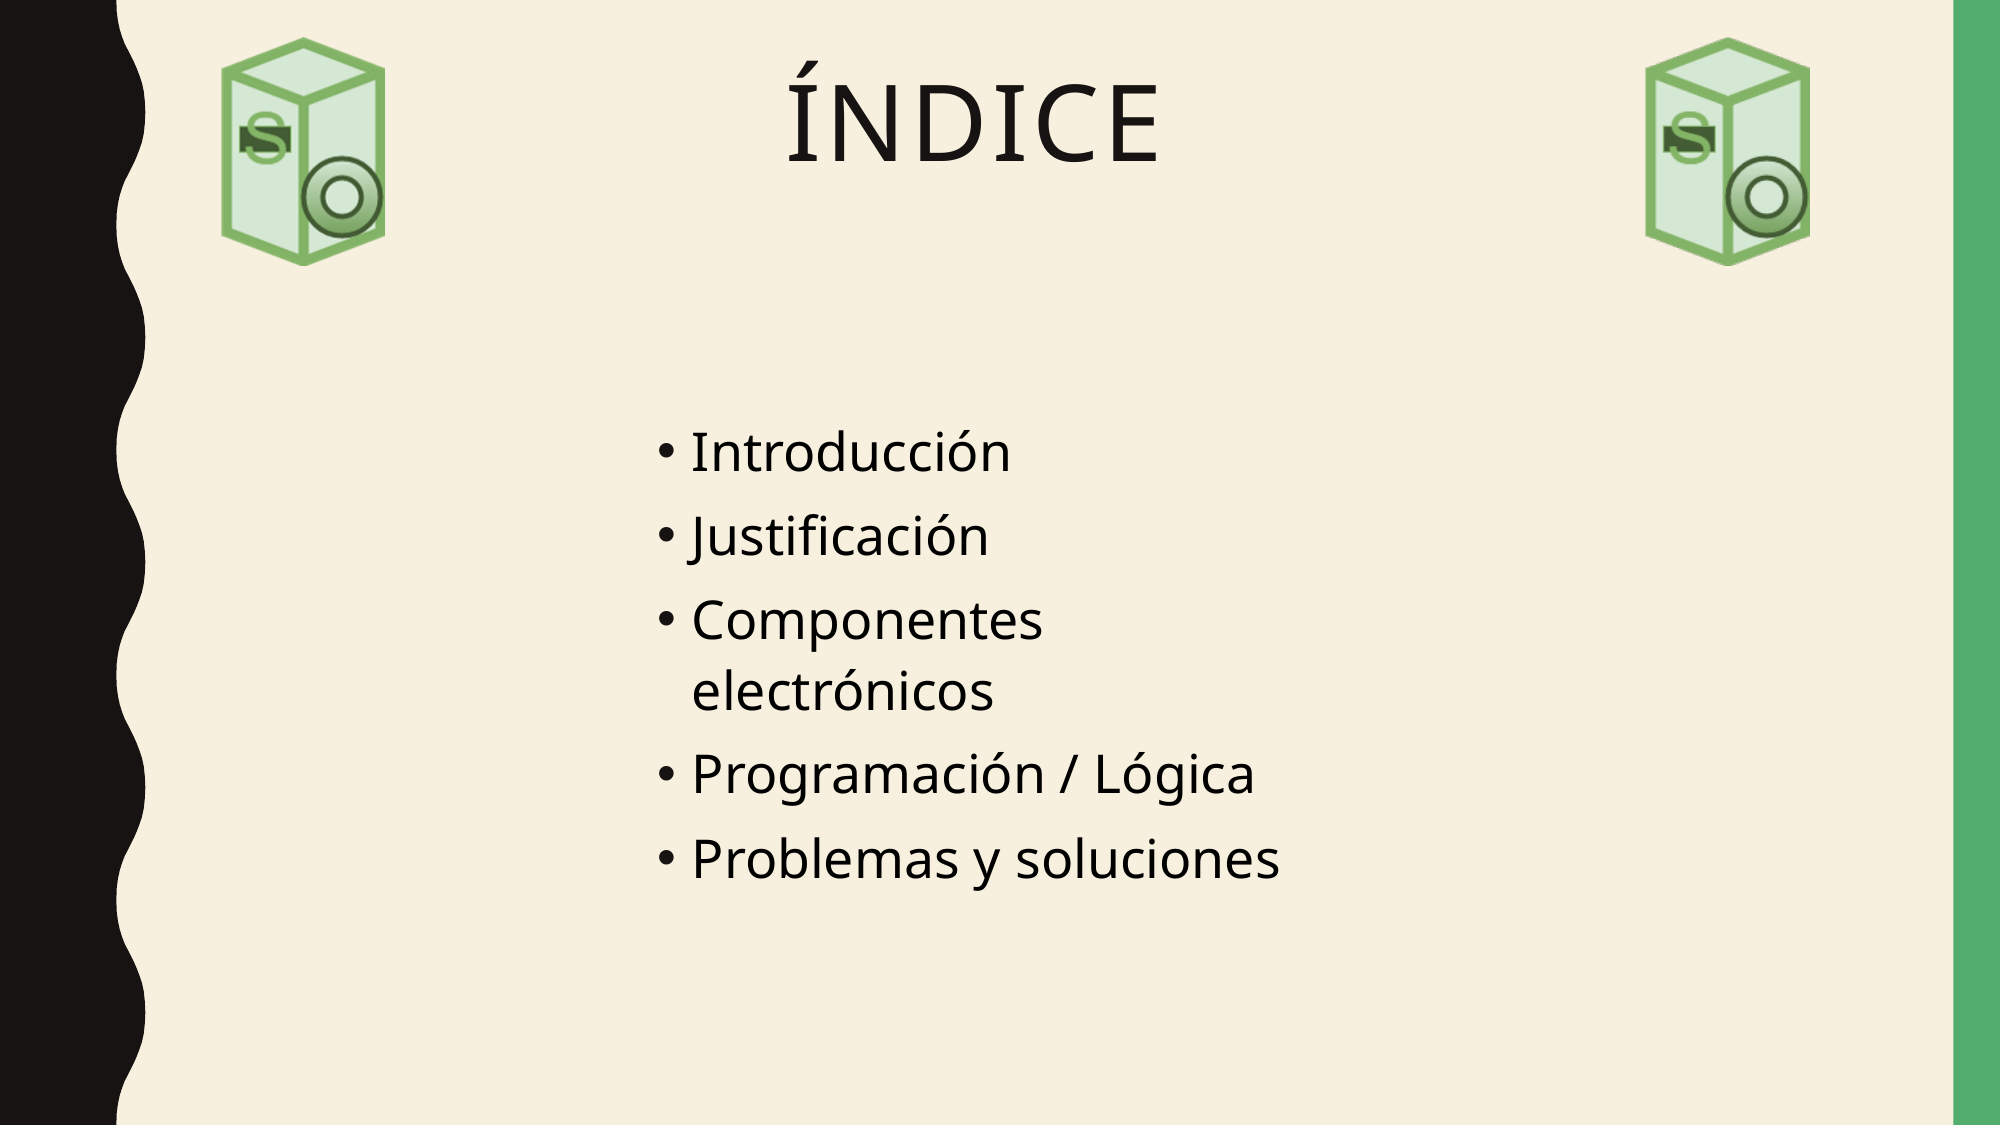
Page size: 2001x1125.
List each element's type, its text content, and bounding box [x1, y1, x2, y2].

list Introducción Justificación Componentes electrónicos Programación / Lógica Problemas y soluciones [642, 403, 1297, 990]
picture [1645, 37, 1810, 266]
title Índice [139, 62, 1810, 308]
picture [221, 37, 386, 266]
